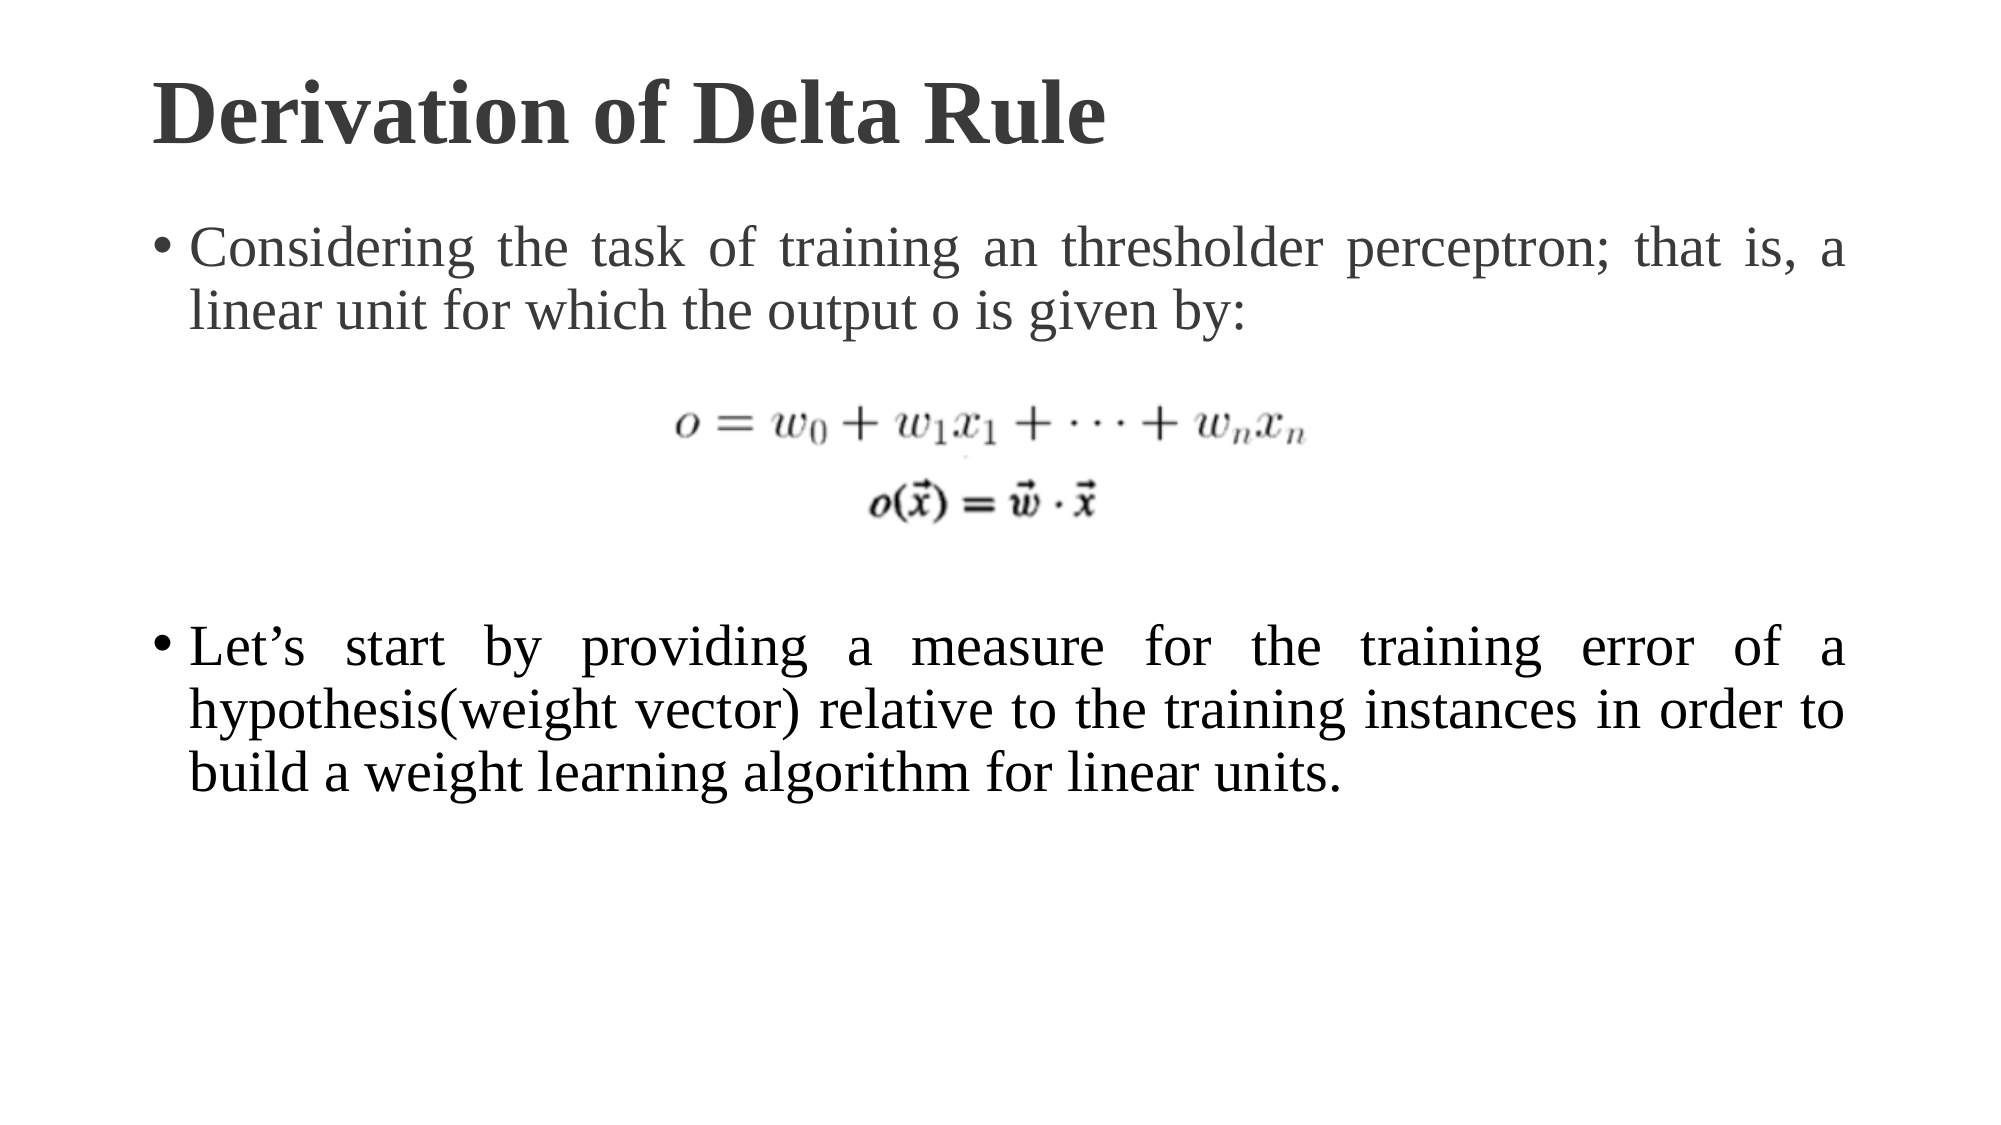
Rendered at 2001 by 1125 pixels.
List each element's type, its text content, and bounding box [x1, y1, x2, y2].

title Derivation of Delta Rule [137, 59, 1863, 209]
list Considering the task of training an thresholder perceptron; that is, a linear unit for which the output o is given by: Let’s start by providing a measure for the training error of a hypothesis(weight vector) relative to the training instances in order to build a weight learning algorithm for linear units. [137, 209, 1863, 1014]
picture [641, 377, 1359, 545]
